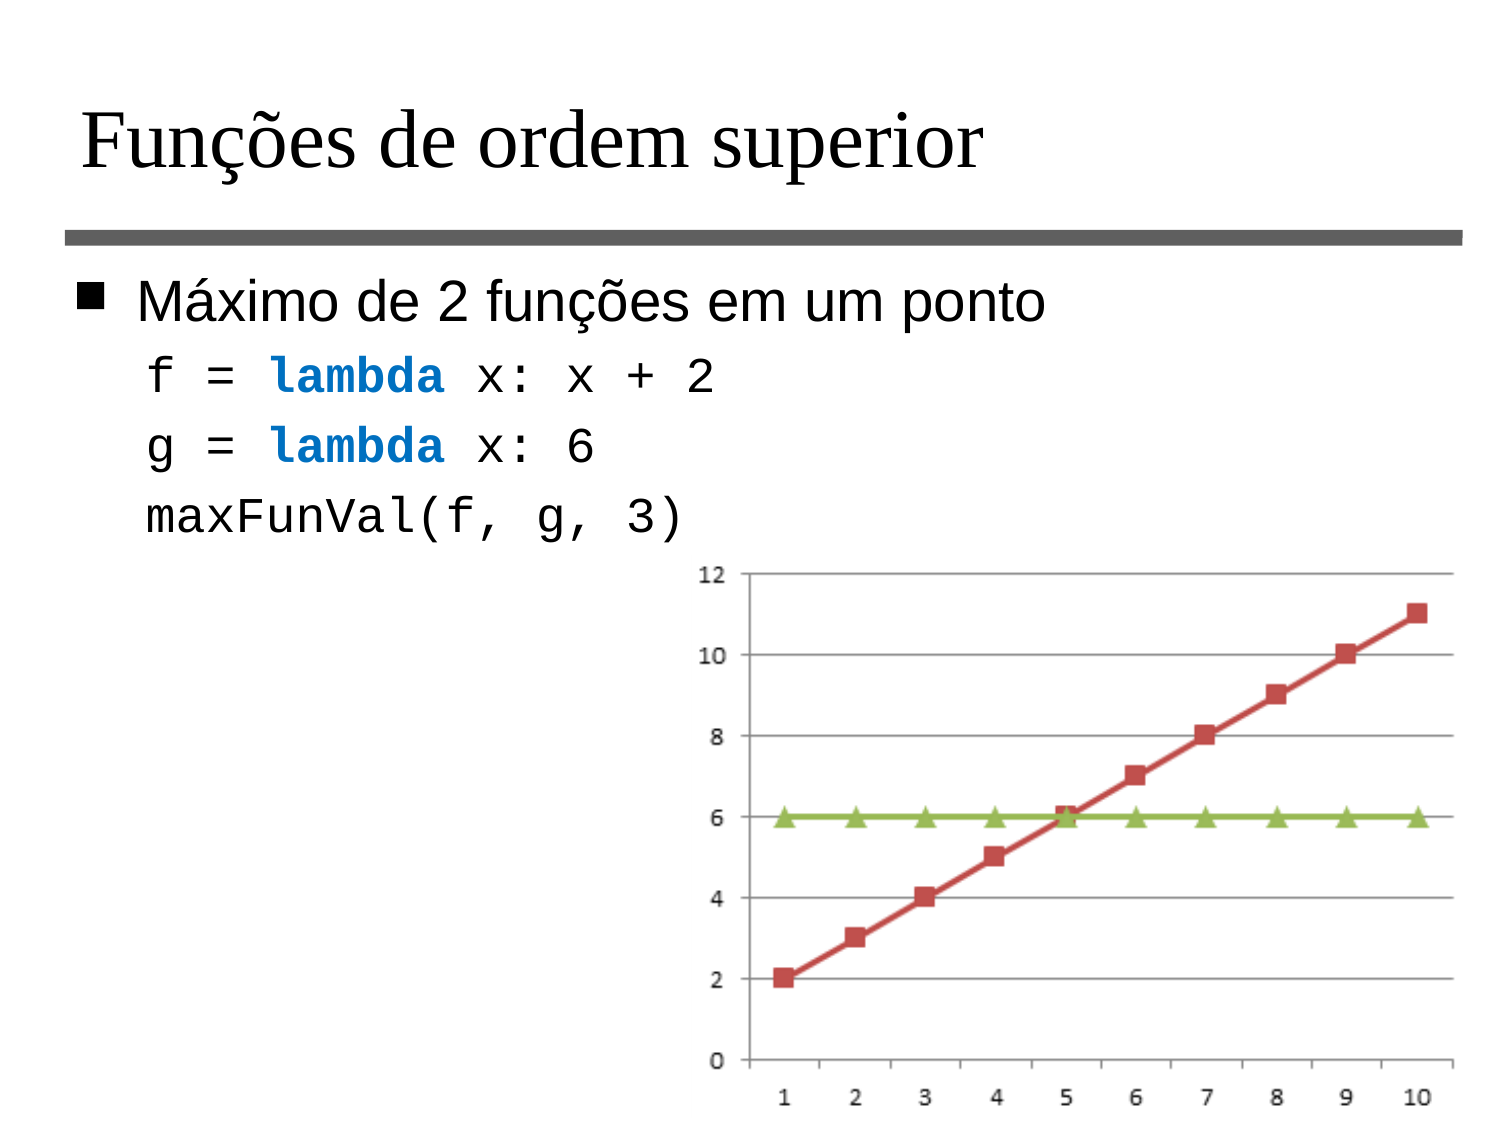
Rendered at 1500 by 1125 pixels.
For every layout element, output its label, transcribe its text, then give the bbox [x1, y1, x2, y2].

picture [690, 555, 1477, 1118]
list Máximo de 2 funções em um ponto f = lambda x: x + 2 g = lambda x: 6 maxFunVal(f, g, 3) [64, 255, 1463, 1083]
title Funções de ordem superior [64, 43, 1463, 225]
